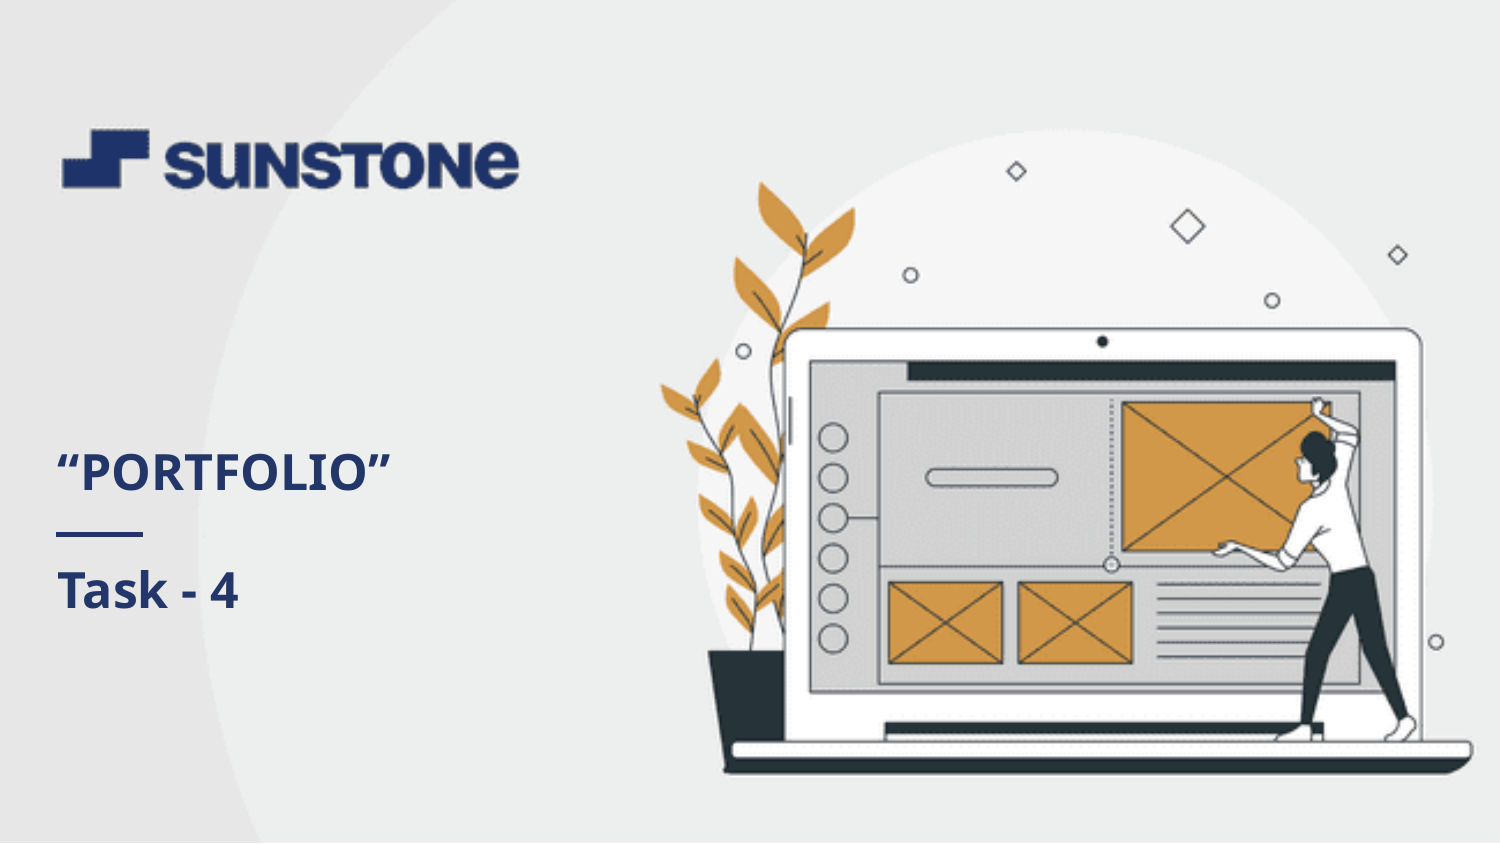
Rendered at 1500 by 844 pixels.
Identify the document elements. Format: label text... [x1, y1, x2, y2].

picture [0, 0, 1500, 843]
list “PORTFOLIO” [42, 433, 649, 506]
list Task - 4 [42, 551, 649, 624]
